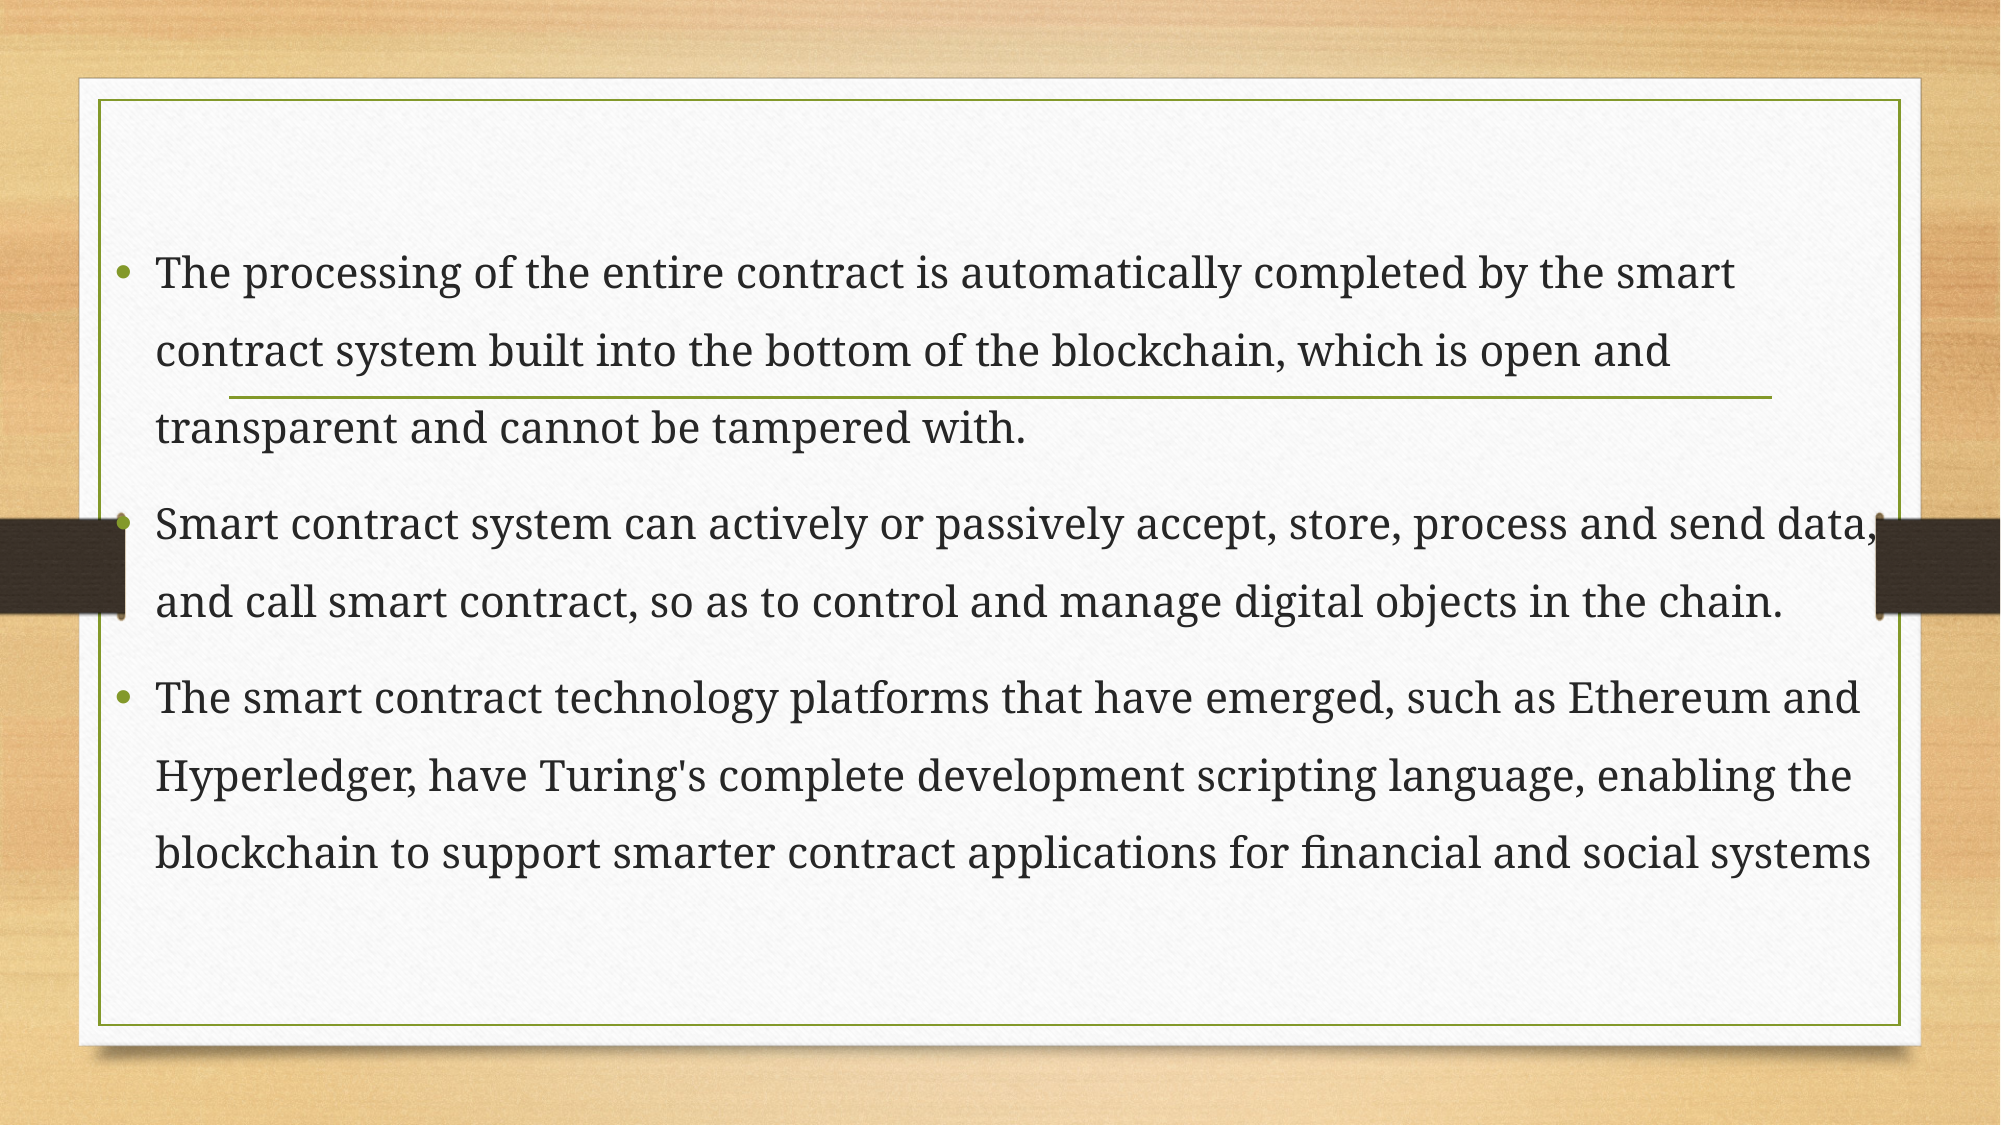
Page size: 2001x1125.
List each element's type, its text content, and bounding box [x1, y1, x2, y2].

picture [0, 0, 2001, 1125]
list The processing of the entire contract is automatically completed by the smart contract system built into the bottom of the blockchain, which is open and transparent and cannot be tampered with. Smart contract system can actively or passively accept, store, process and send data, and call smart contract, so as to control and manage digital objects in the chain. The smart contract technology platforms that have emerged, such as Ethereum and Hyperledger, have Turing's complete development scripting language, enabling the blockchain to support smarter contract applications for financial and social systems [99, 212, 1900, 1038]
